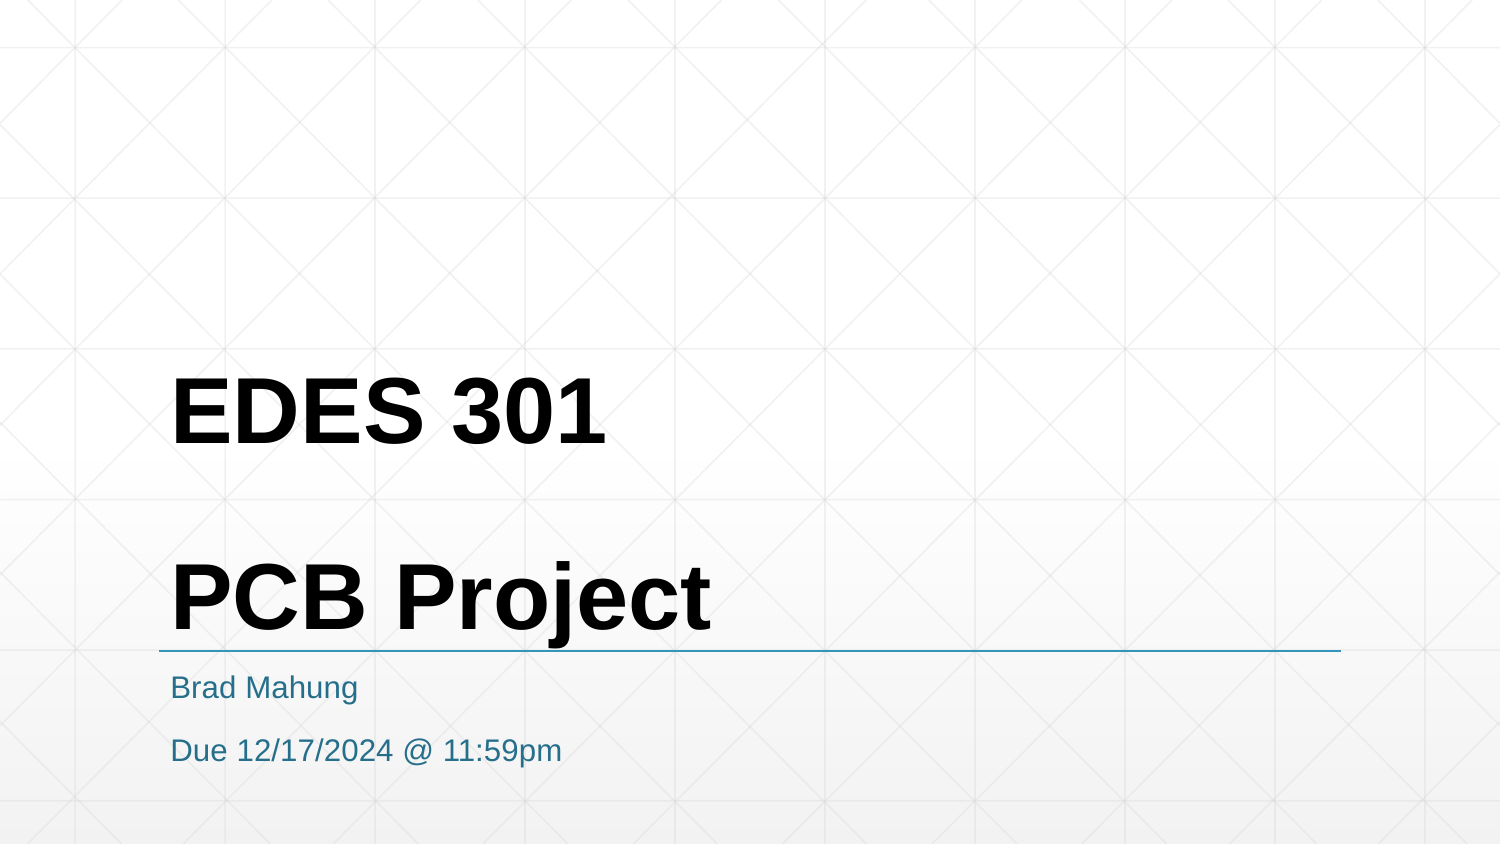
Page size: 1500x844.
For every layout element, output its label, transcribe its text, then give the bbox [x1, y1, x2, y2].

subtitle Brad Mahung Due 12/17/2024 @ 11:59pm [159, 668, 1341, 807]
title EDES 301 PCB Project [159, 234, 1379, 652]
